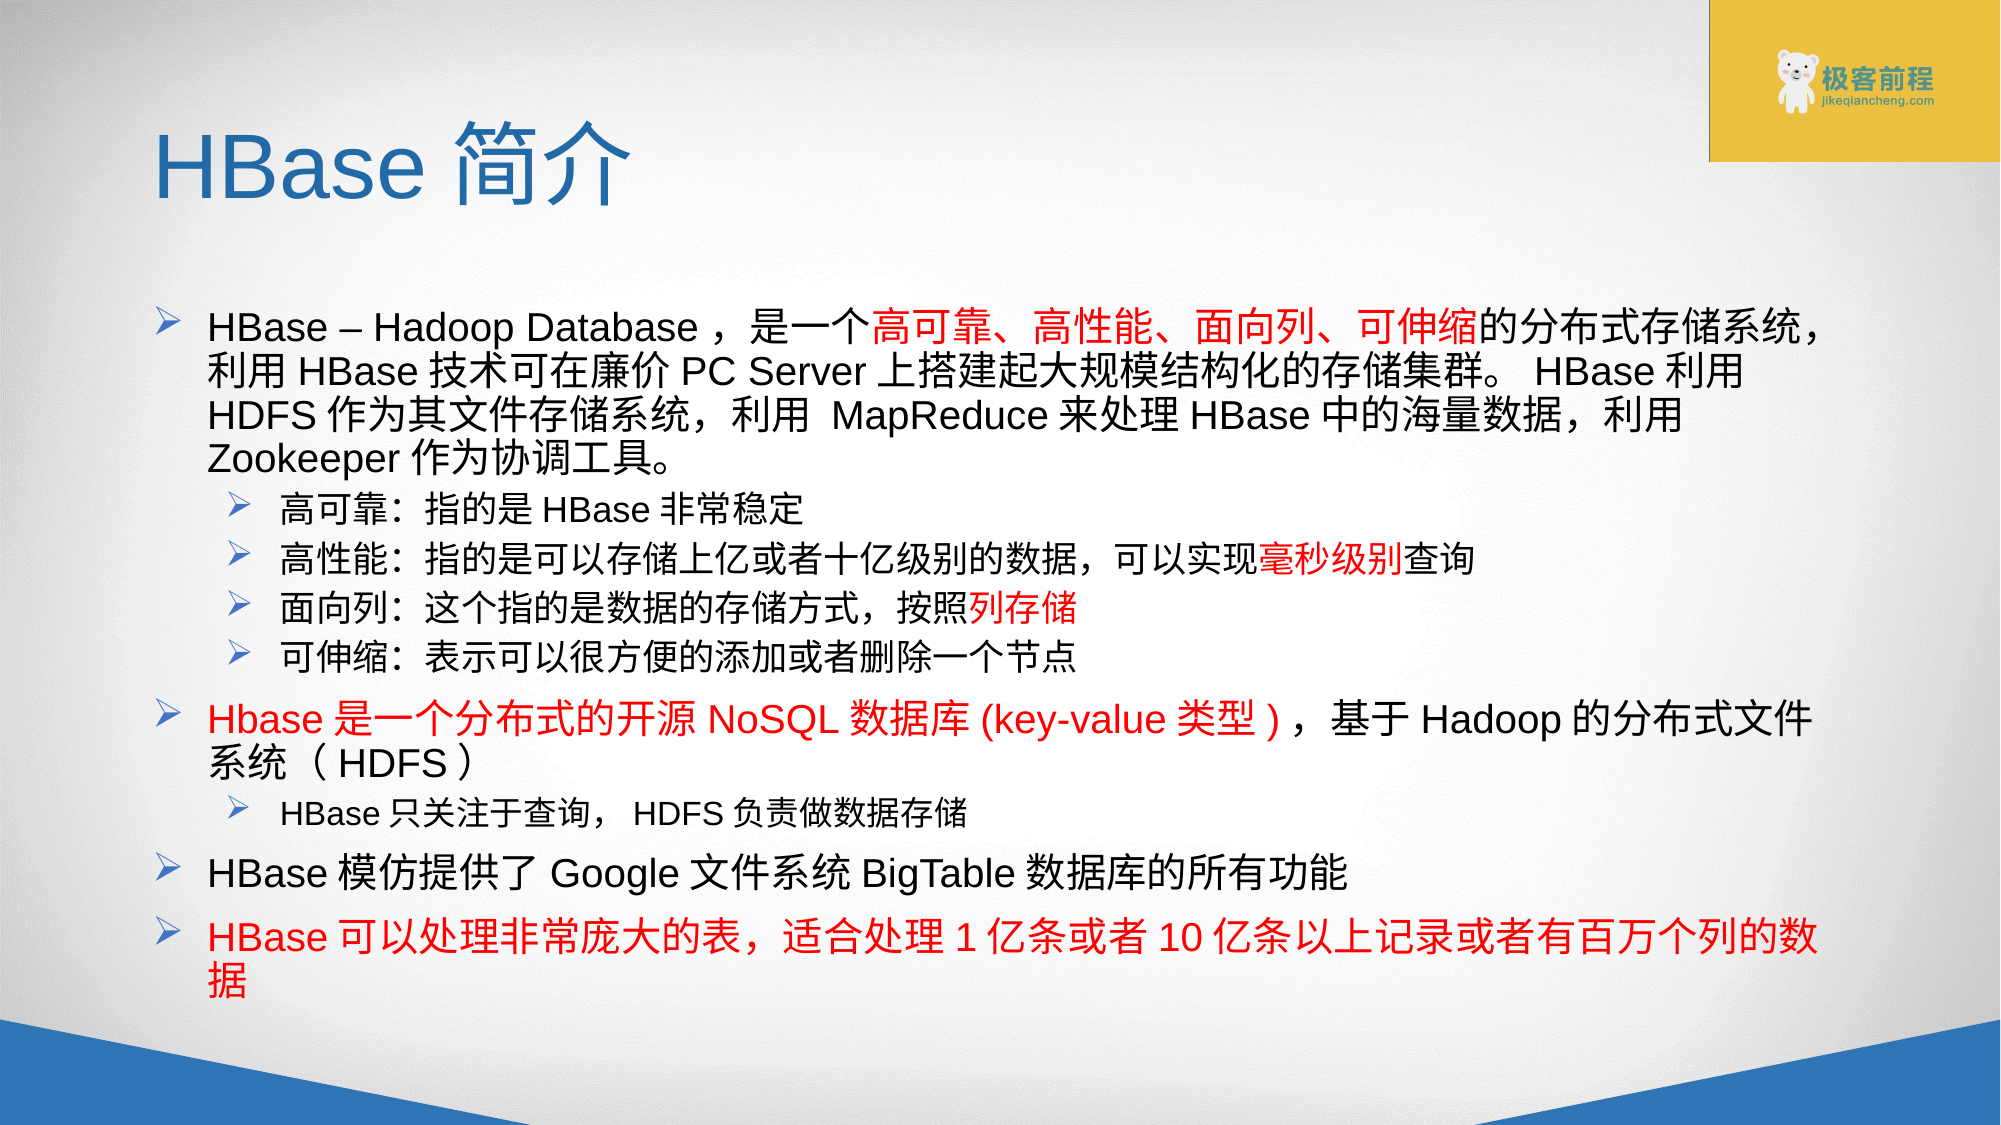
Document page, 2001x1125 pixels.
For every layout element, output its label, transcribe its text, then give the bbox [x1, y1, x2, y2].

picture [0, 0, 2001, 1125]
list HBase – Hadoop Database，是一个高可靠、高性能、面向列、可伸缩的分布式存储系统，利用HBase技术可在廉价PC Server上搭建起大规模结构化的存储集群。HBase利用HDFS作为其文件存储系统，利用 MapReduce来处理HBase中的海量数据，利用Zookeeper作为协调工具。 高可靠：指的是HBase非常稳定 高性能：指的是可以存储上亿或者十亿级别的数据，可以实现毫秒级别查询 面向列：这个指的是数据的存储方式，按照列存储 可伸缩：表示可以很方便的添加或者删除一个节点 Hbase是一个分布式的开源NoSQL数据库(key-value类型)，基于Hadoop的分布式文件系统（HDFS） HBase只关注于查询，HDFS负责做数据存储 HBase模仿提供了Google文件系统BigTable数据库的所有功能 HBase可以处理非常庞大的表，适合处理1亿条或者10亿条以上记录或者有百万个列的数据 [137, 299, 1863, 1014]
title HBase简介 [137, 59, 1863, 278]
